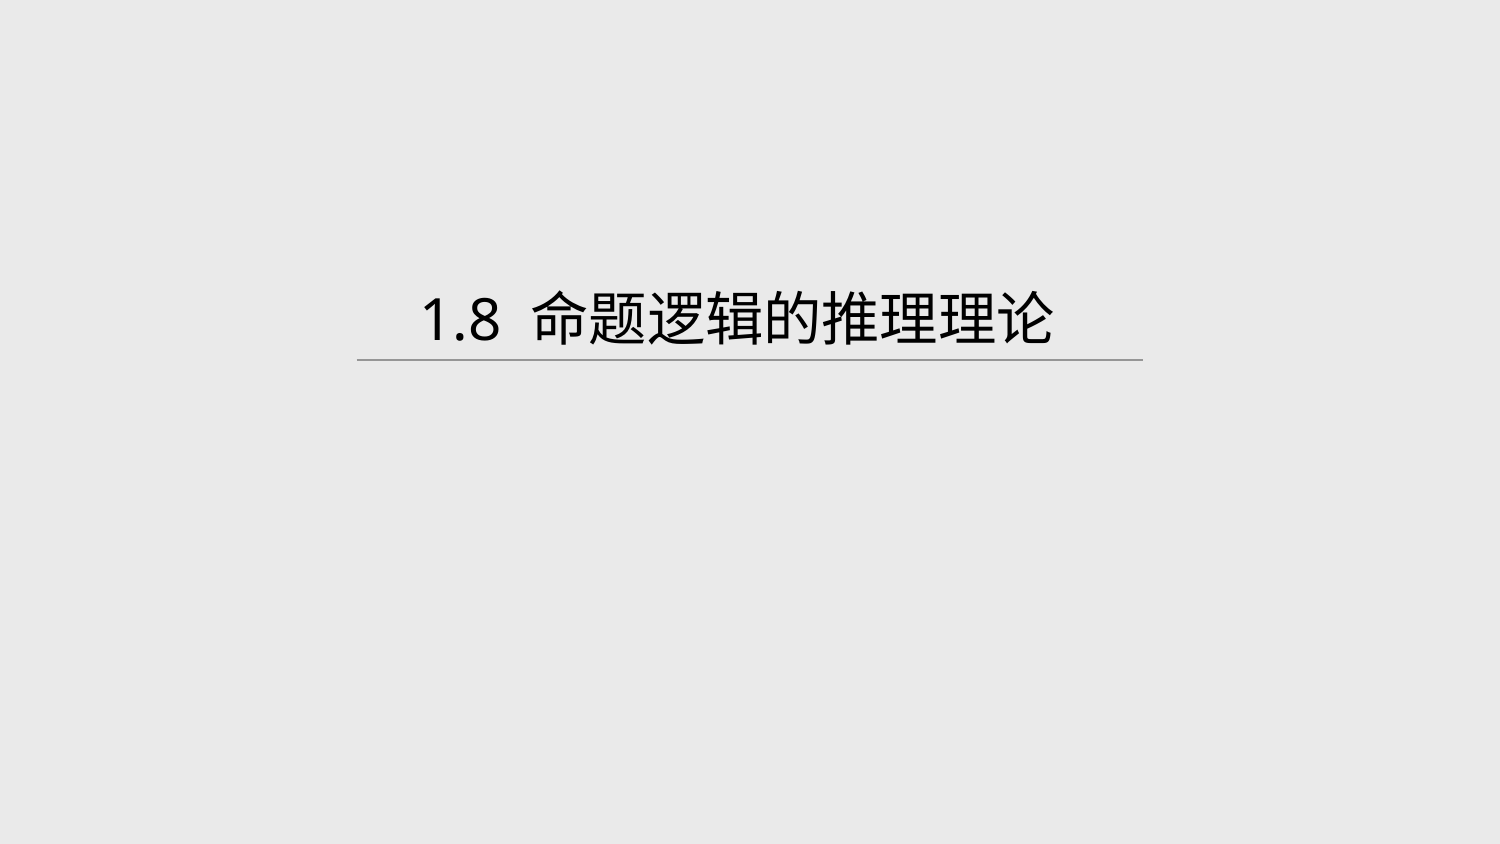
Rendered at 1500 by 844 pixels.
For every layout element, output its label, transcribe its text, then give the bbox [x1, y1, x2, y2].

text_box 1.8 命题逻辑的推理理论 [321, 275, 1166, 360]
